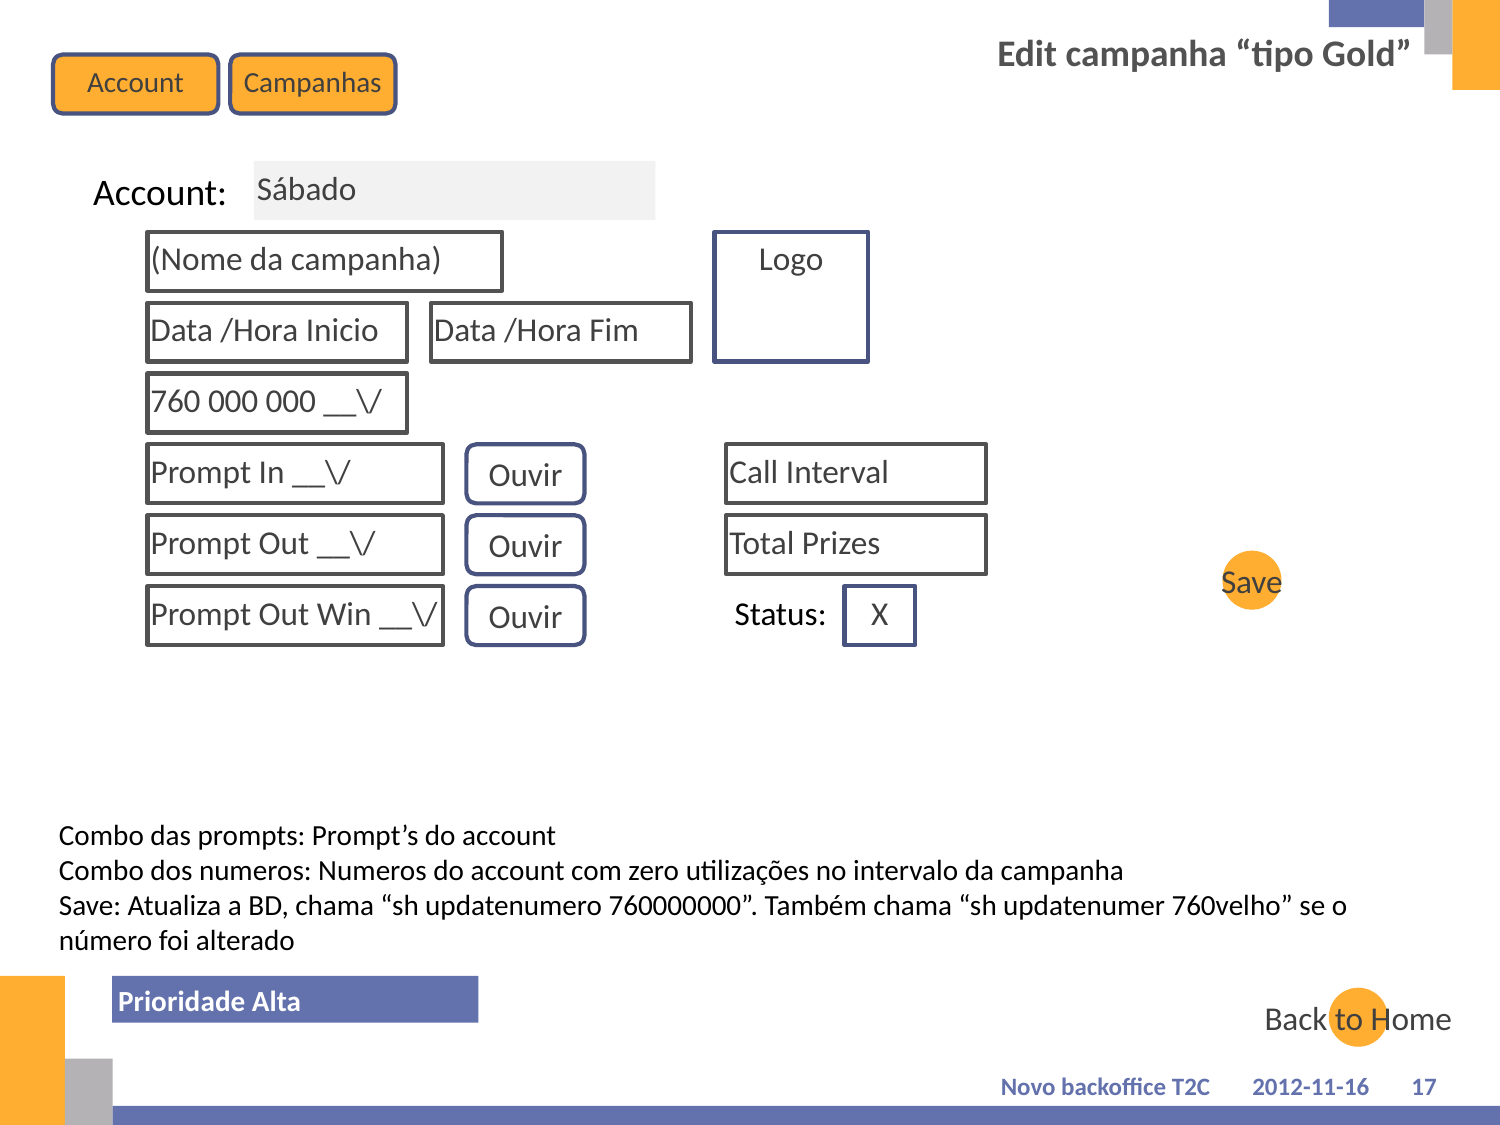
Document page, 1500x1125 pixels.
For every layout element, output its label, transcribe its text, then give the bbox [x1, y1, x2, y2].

text_box Sábado [252, 159, 658, 222]
text_box Data /Hora Inicio [145, 301, 409, 364]
text_box Ouvir [464, 442, 587, 506]
text_box Data /Hora Fim [429, 301, 693, 364]
text_box Ouvir [464, 583, 587, 648]
text_box Prompt In __\/ [145, 442, 445, 505]
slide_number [1234, 1058, 1388, 1101]
title Edit campanha “tipo Gold” [716, 22, 1428, 82]
text_box Back to Home [1326, 985, 1390, 1049]
text_box 760 000 000 __\/ [145, 371, 409, 435]
text_box Account: [53, 160, 242, 221]
text_box Status: [726, 586, 833, 638]
text_box Total Prizes [724, 513, 988, 576]
text_box Combo das prompts: Prompt’s do account Combo dos numeros: Numeros do account com zero utilizações no intervalo da campanha Save: Atualiza a BD, chama “sh updatenumero 760000000”. Também chama “sh updatenumer 760velho” se o número foi alterado [53, 810, 1436, 963]
text_box Prompt Out Win __\/ [145, 584, 445, 647]
text_box Account [50, 52, 221, 116]
footer Novo backoffice T2C [927, 1058, 1223, 1101]
text_box Save [1220, 548, 1284, 612]
text_box Campanhas [228, 52, 398, 116]
text_box X [842, 584, 917, 647]
text_box Prioridade Alta [112, 975, 479, 1023]
text_box Ouvir [464, 513, 587, 577]
text_box Prompt Out __\/ [145, 513, 445, 576]
text_box Logo [712, 230, 870, 364]
text_box (Nome da campanha) [145, 230, 504, 293]
slide_number 17 [1399, 1058, 1459, 1101]
text_box Call Interval [724, 442, 988, 505]
